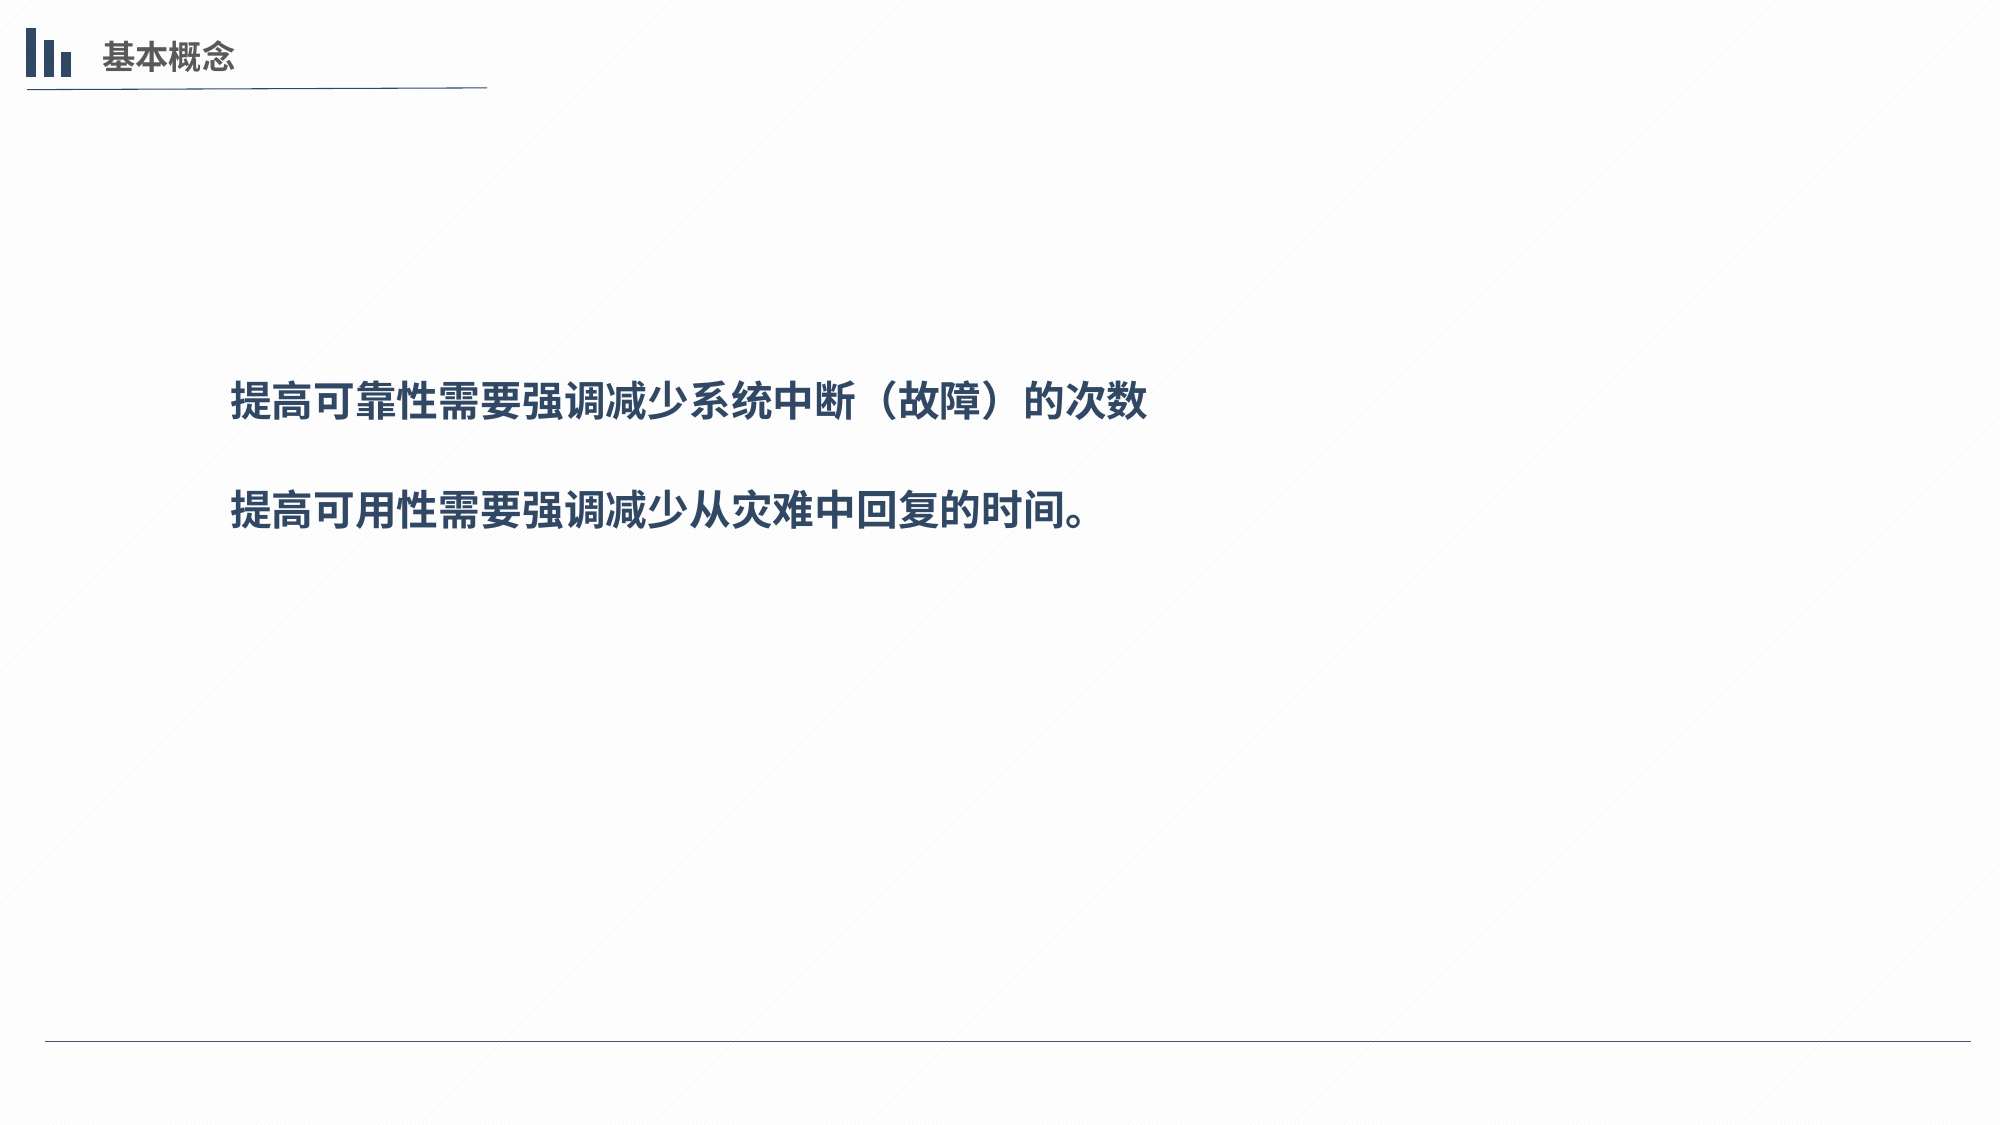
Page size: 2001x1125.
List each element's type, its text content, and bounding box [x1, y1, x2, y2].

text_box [26, 29, 488, 90]
text_box 提高可靠性需要强调减少系统中断（故障）的次数 提高可用性需要强调减少从灾难中回复的时间。 [215, 317, 1759, 541]
